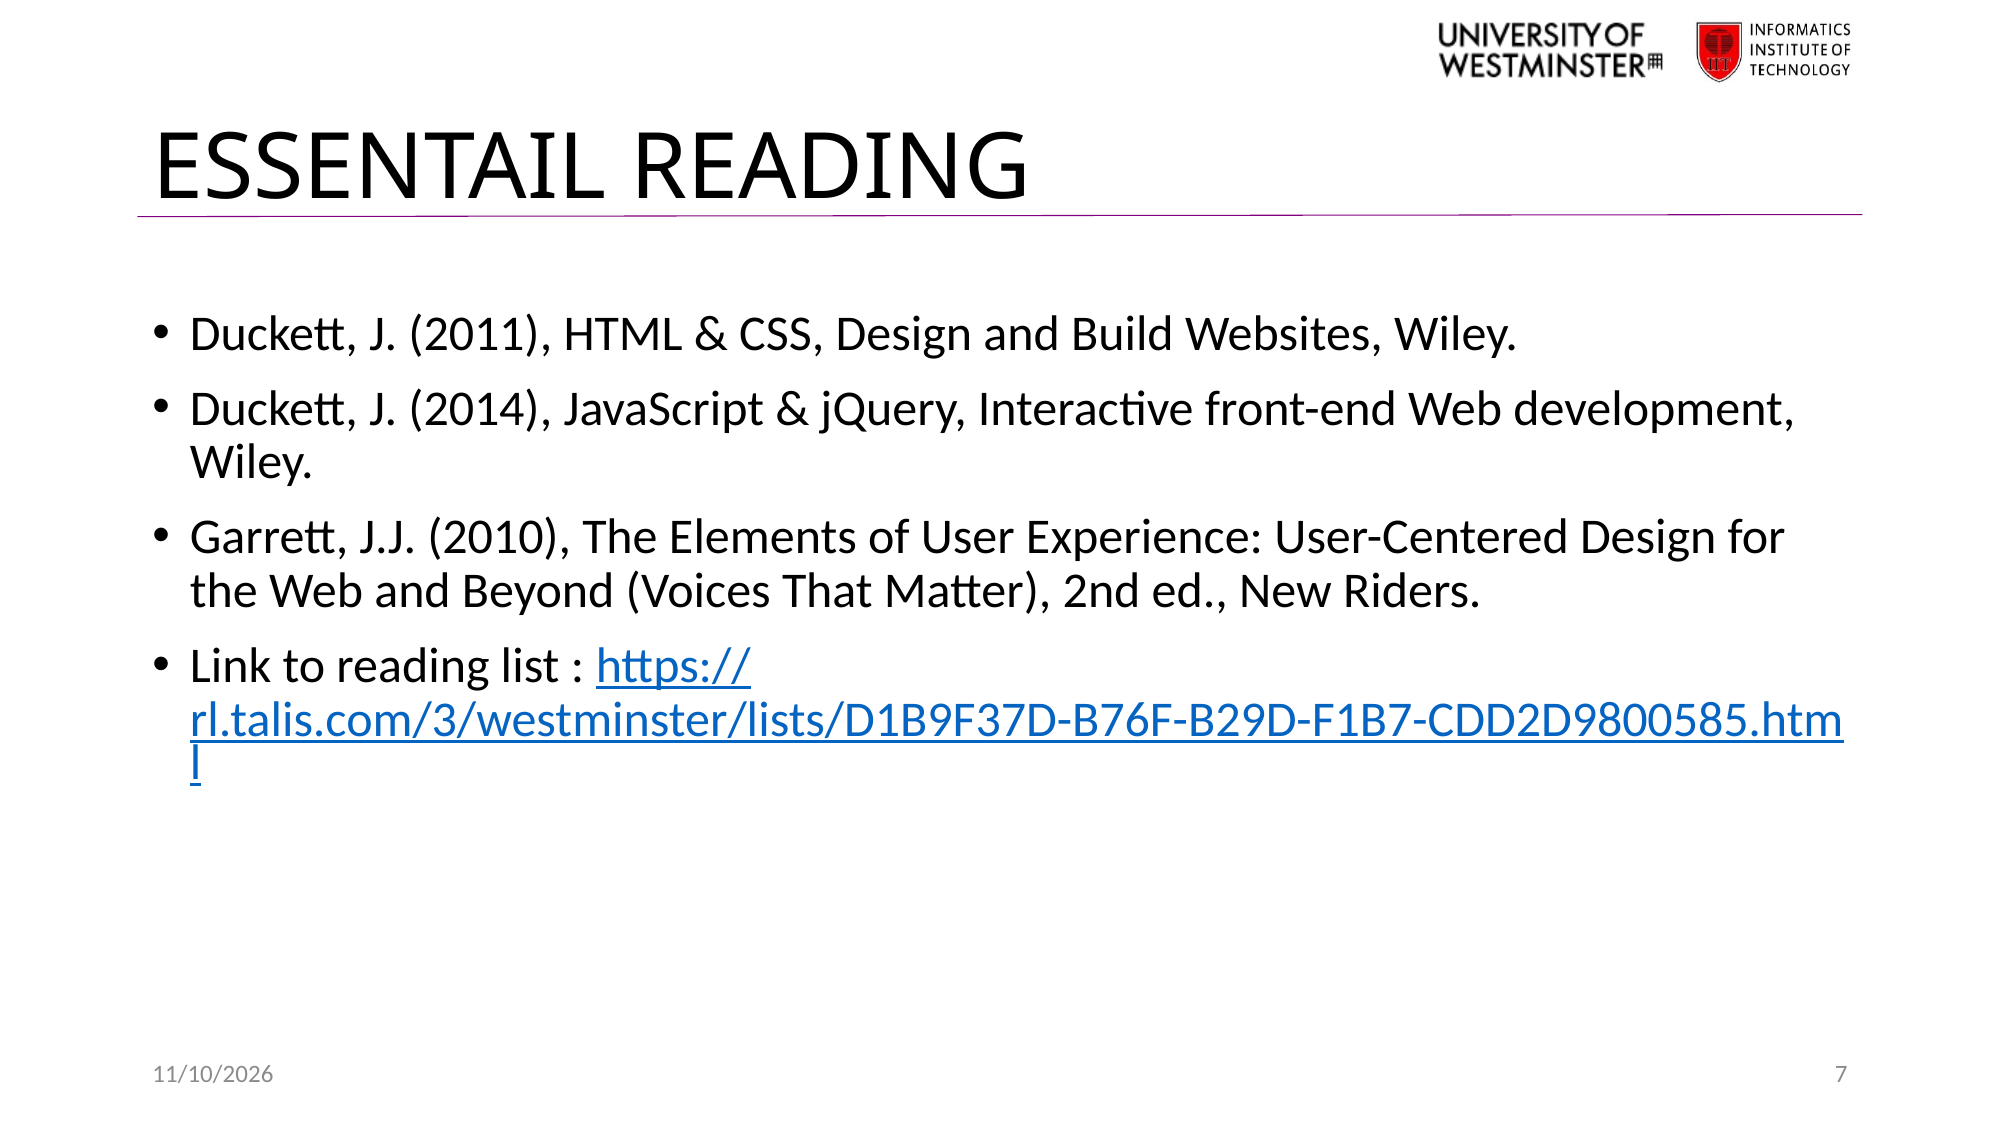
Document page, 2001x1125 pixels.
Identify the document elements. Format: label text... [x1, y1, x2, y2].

slide_number 7 [1412, 1042, 1863, 1103]
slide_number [137, 1042, 588, 1103]
list Duckett, J. (2011), HTML & CSS, Design and Build Websites, Wiley. Duckett, J. (2014), JavaScript & jQuery, Interactive front-end Web development, Wiley. Garrett, J.J. (2010), The Elements of User Experience: User-Centered Design for the Web and Beyond (Voices That Matter), 2nd ed., New Riders. Link to reading list : https://rl.talis.com/3/westminster/lists/D1B9F37D-B76F-B29D-F1B7-CDD2D9800585.html [137, 299, 1863, 1014]
picture [1425, 5, 1863, 59]
title ESSENTAIL READING [137, 59, 1863, 278]
